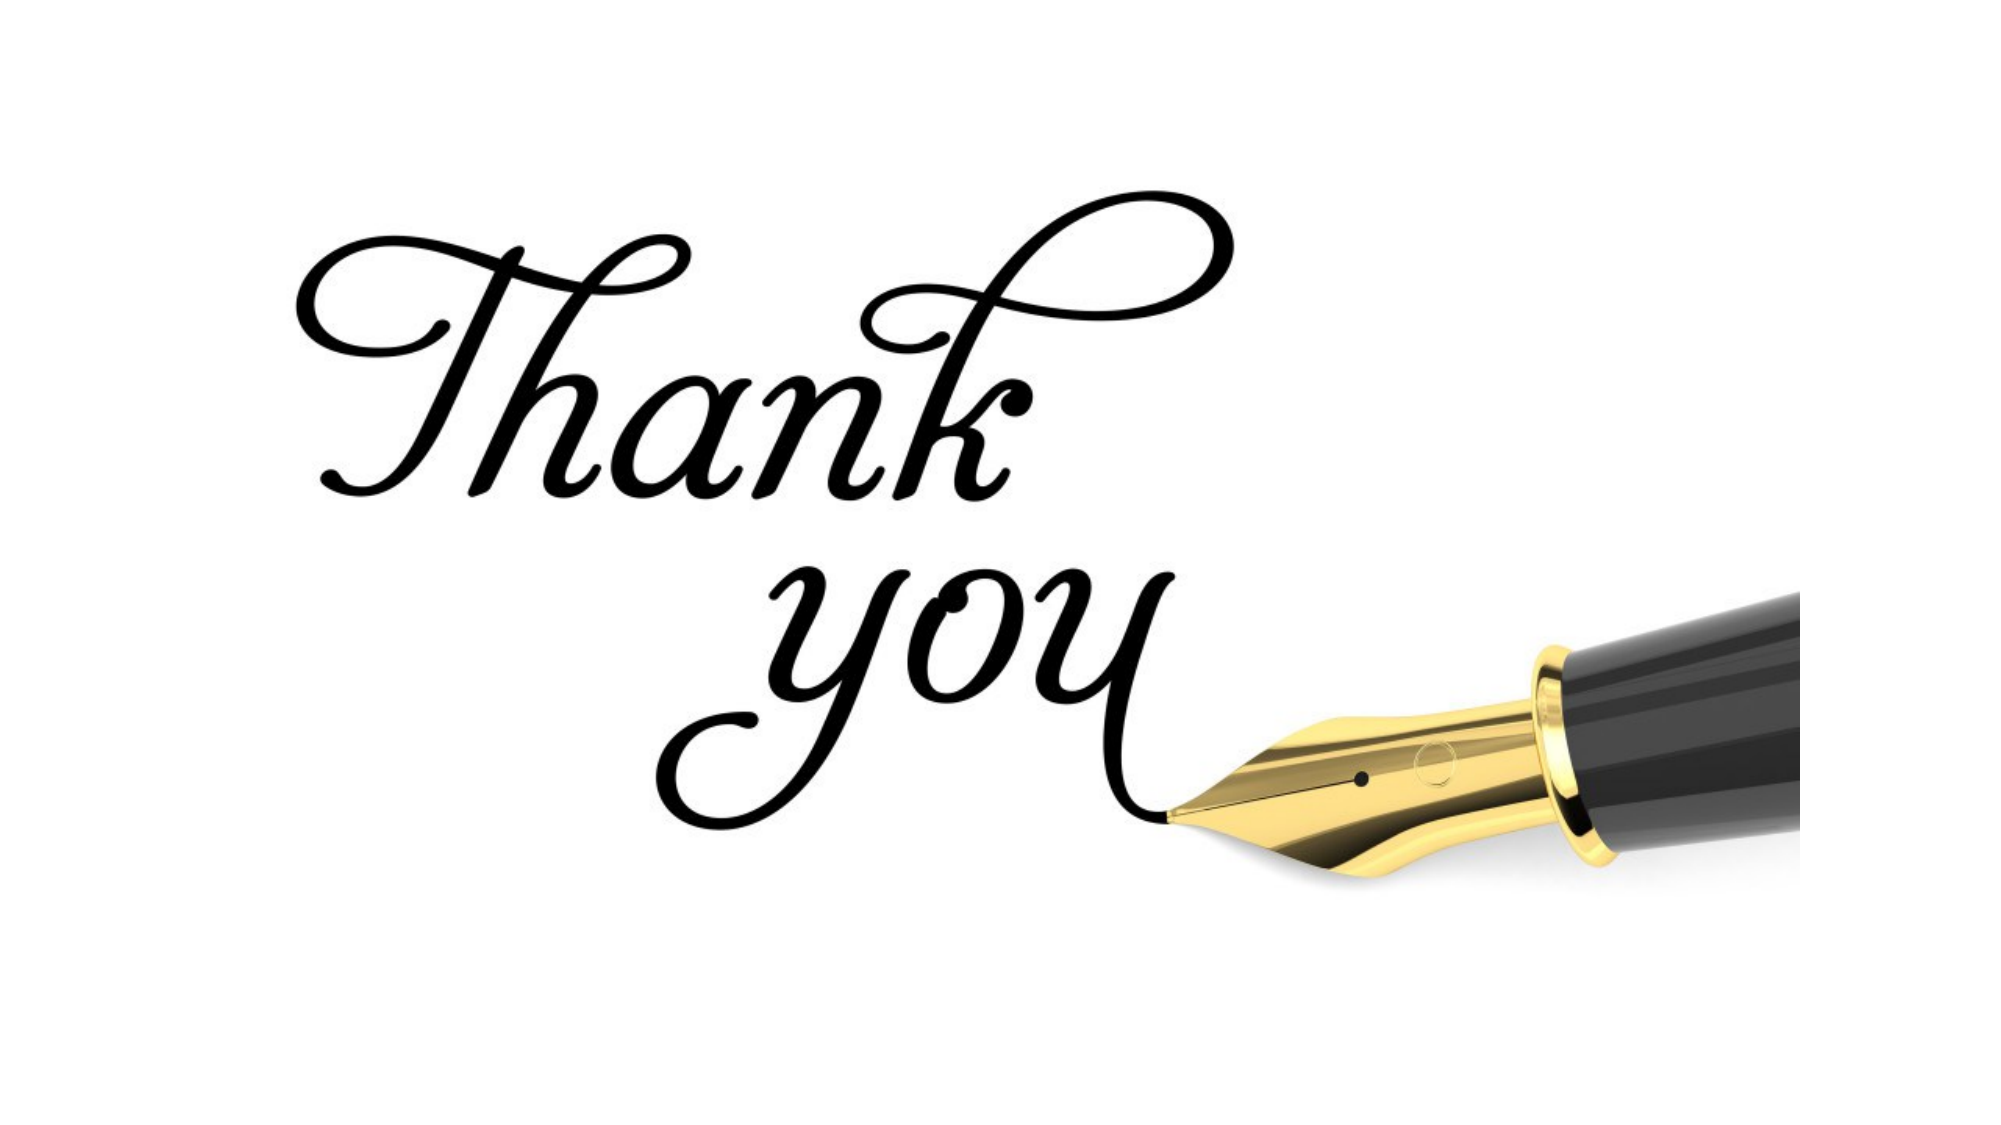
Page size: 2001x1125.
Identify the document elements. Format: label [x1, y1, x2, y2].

picture [199, 111, 1801, 1014]
